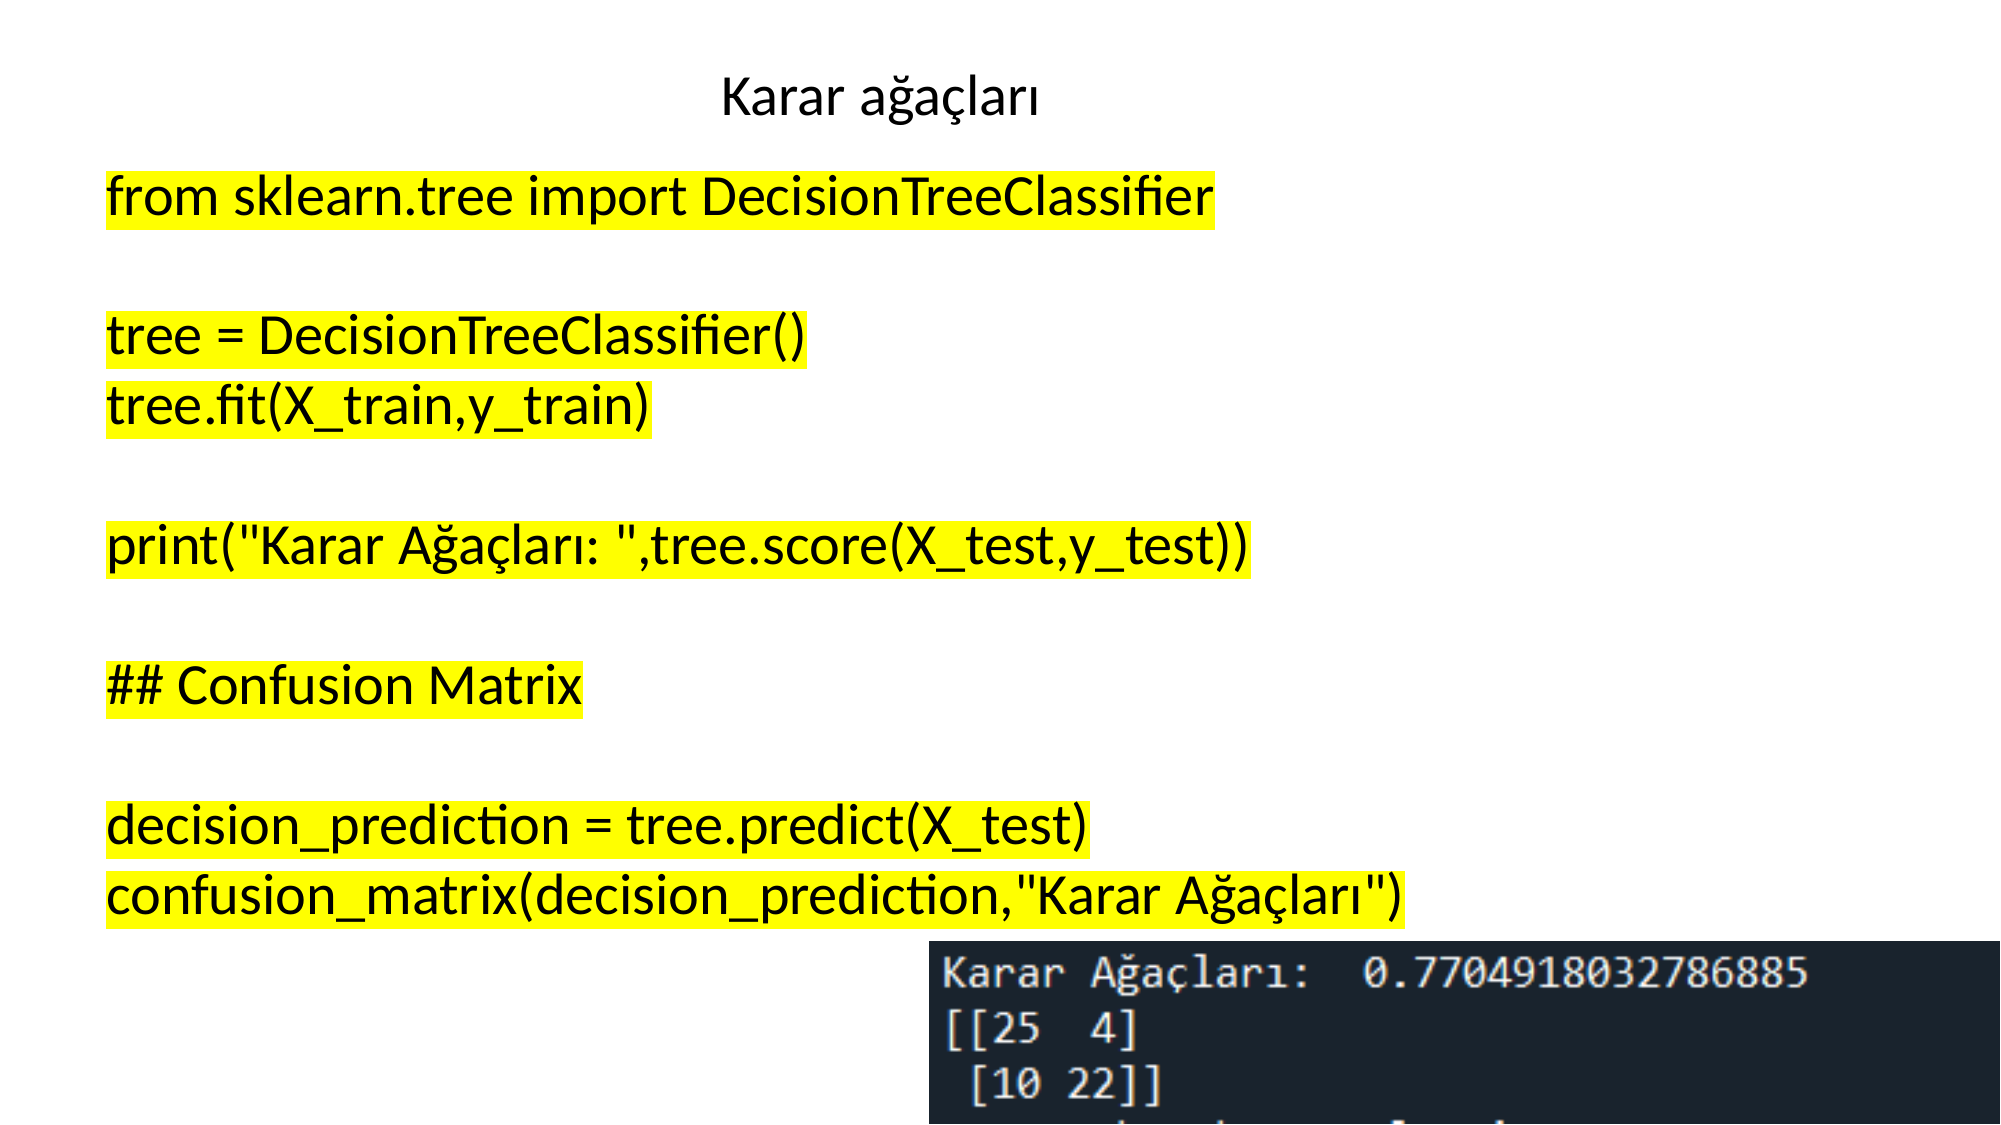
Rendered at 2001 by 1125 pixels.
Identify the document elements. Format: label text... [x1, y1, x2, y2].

text_box Karar ağaçları [706, 50, 1707, 135]
picture [929, 941, 2000, 1124]
text_box from sklearn.tree import DecisionTreeClassifier tree = DecisionTreeClassifier() tree.fit(X_train,y_train) print("Karar Ağaçları: ",tree.score(X_test,y_test)) ## Confusion Matrix decision_prediction = tree.predict(X_test) confusion_matrix(decision_prediction,"Karar Ağaçları") [91, 149, 1738, 934]
